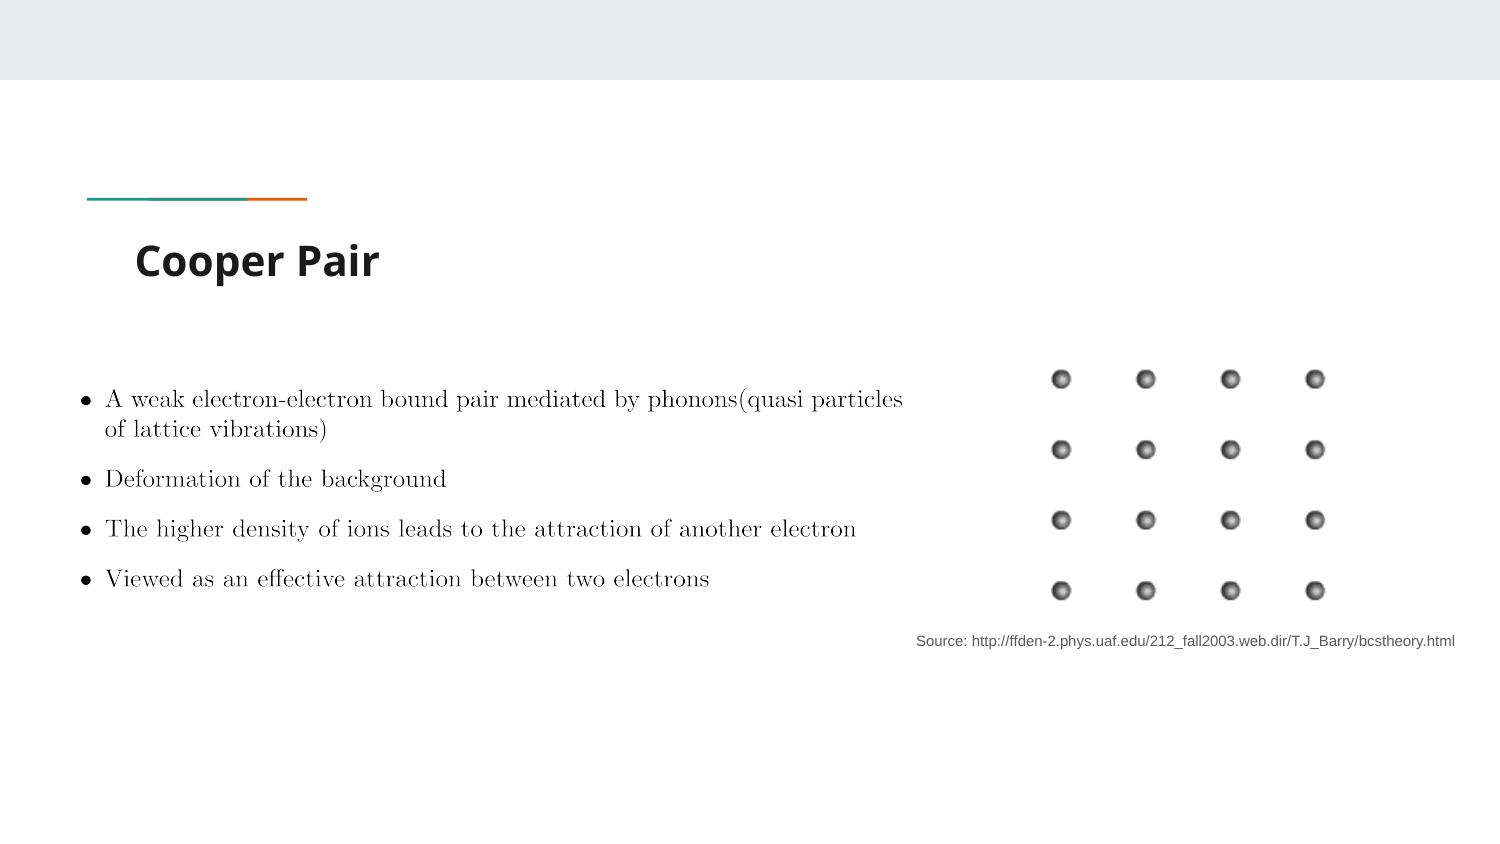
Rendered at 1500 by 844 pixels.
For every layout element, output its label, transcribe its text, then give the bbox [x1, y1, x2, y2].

title Cooper Pair [119, 216, 1381, 305]
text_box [900, 359, 1494, 693]
picture [81, 388, 902, 588]
